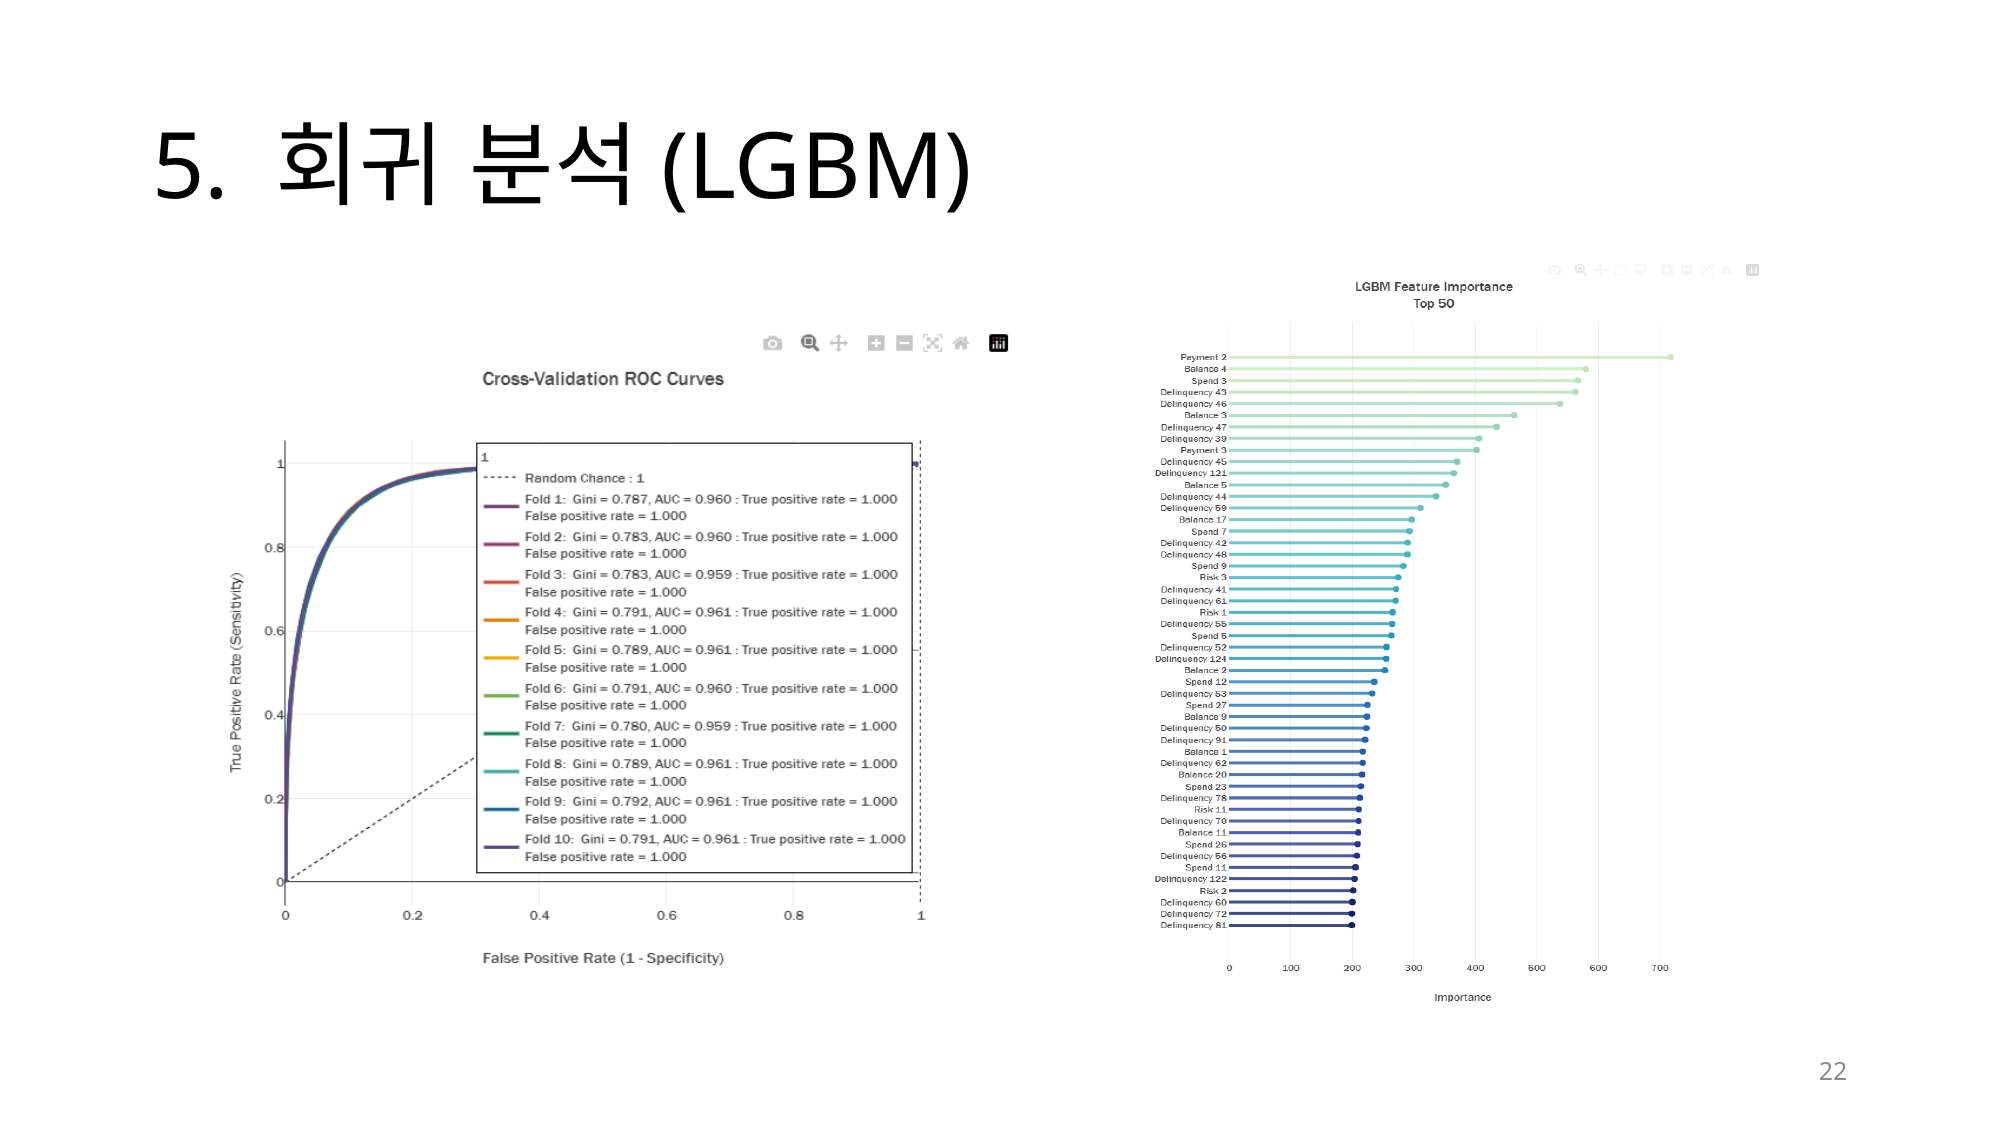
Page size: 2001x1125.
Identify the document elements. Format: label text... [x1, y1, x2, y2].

picture [1105, 261, 1759, 1017]
title 5. 회귀 분석(LGBM) [137, 59, 1863, 278]
slide_number 22 [1412, 1042, 1863, 1103]
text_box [137, 310, 1014, 1017]
